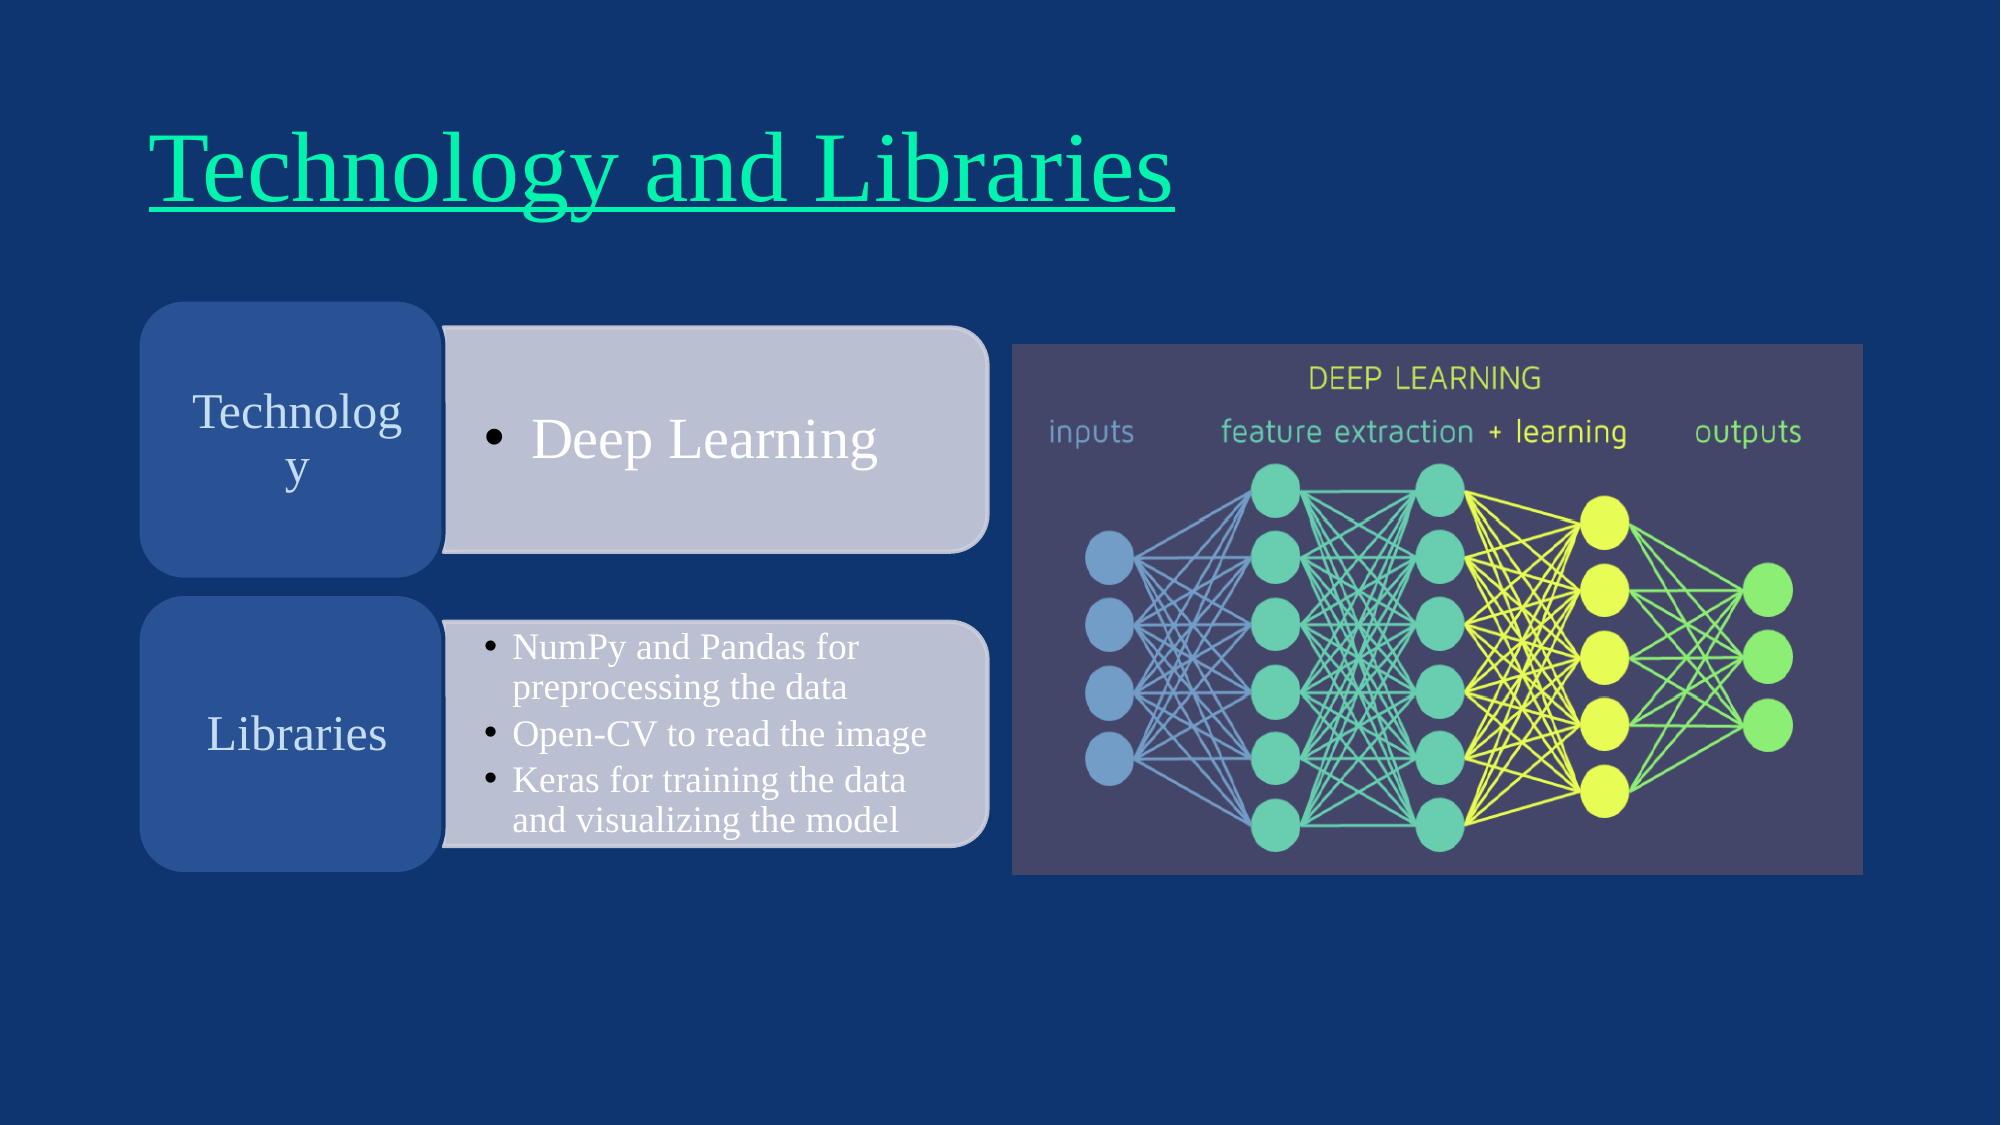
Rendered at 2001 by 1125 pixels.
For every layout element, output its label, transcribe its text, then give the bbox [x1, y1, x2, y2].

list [1012, 344, 1863, 875]
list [137, 299, 988, 875]
title Technology and Libraries [137, 101, 1187, 233]
